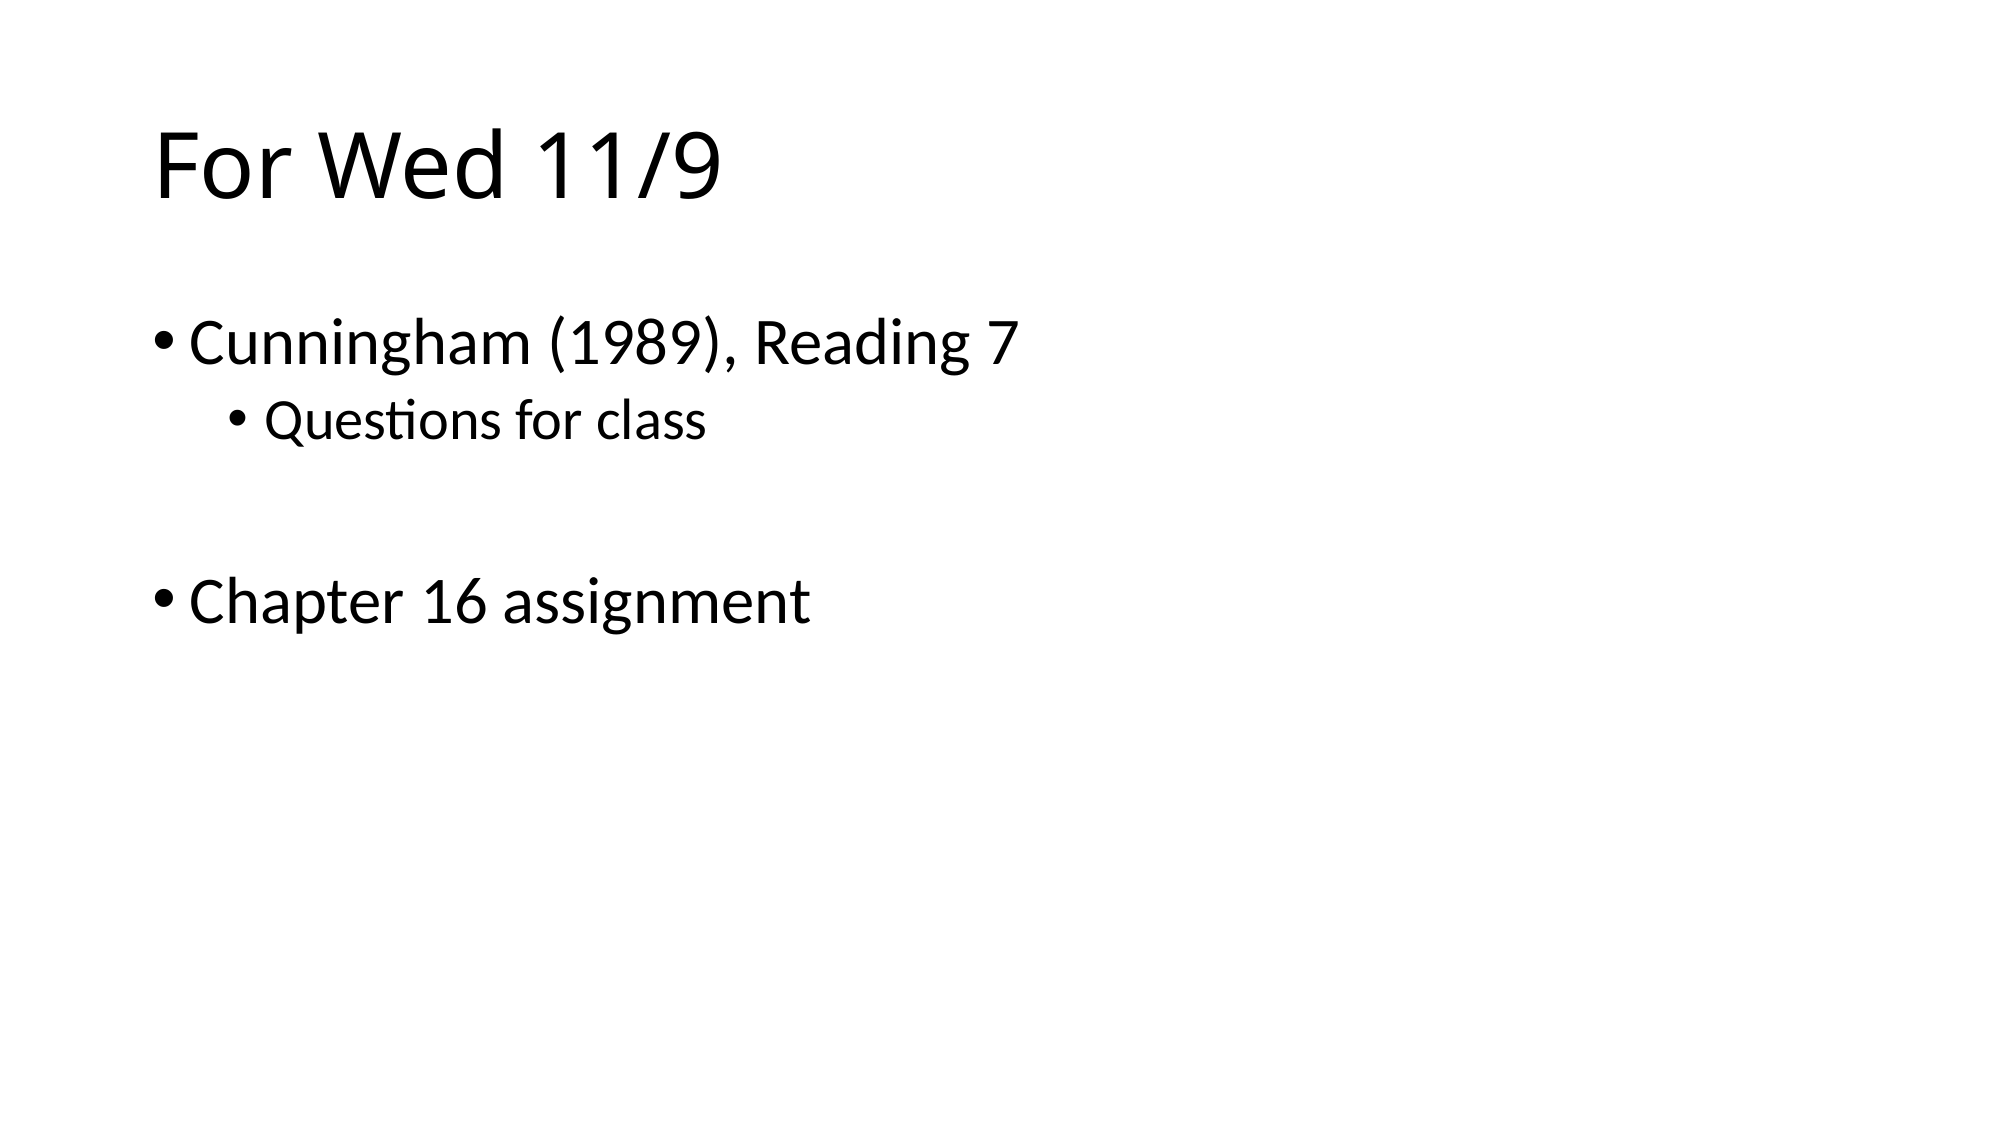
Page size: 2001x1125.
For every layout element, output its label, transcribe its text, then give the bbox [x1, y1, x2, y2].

list Cunningham (1989), Reading 7 Questions for class Chapter 16 assignment [137, 299, 1863, 1014]
title For Wed 11/9 [137, 59, 1863, 278]
